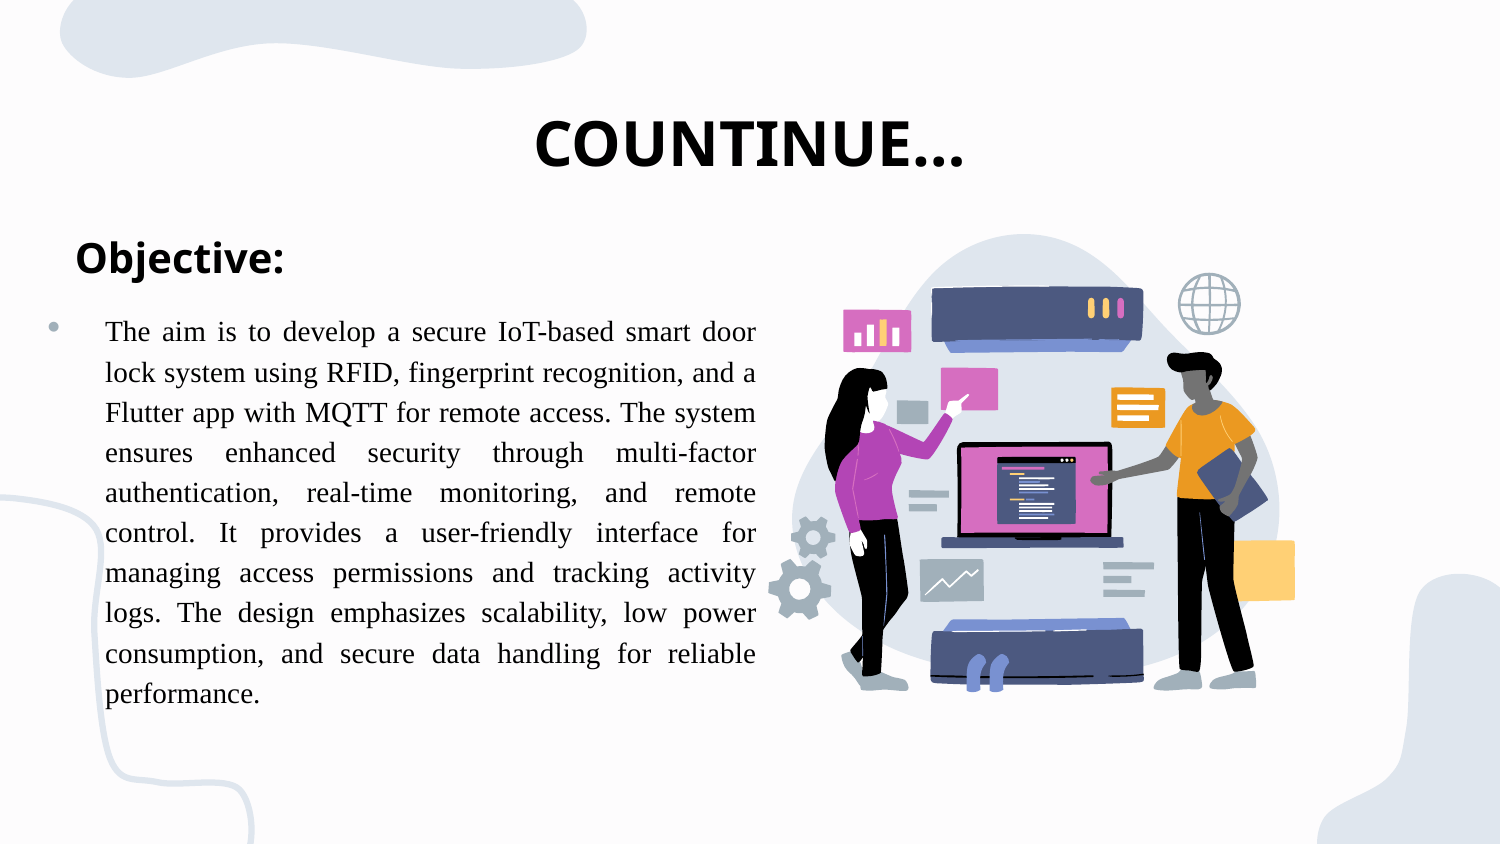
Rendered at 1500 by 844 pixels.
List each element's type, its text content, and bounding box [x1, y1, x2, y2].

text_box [767, 233, 1296, 693]
text_box Objective: [0, 208, 613, 323]
text_box The aim is to develop a secure IoT-based smart door lock system using RFID, fingerprint recognition, and a Flutter app with MQTT for remote access. The system ensures enhanced security through multi-factor authentication, real-time monitoring, and remote control. It provides a user-friendly interface for managing access permissions and tracking activity logs. The design emphasizes scalability, low power consumption, and secure data handling for reliable performance. [33, 292, 762, 693]
title COUNTINUE… [118, 77, 1382, 192]
